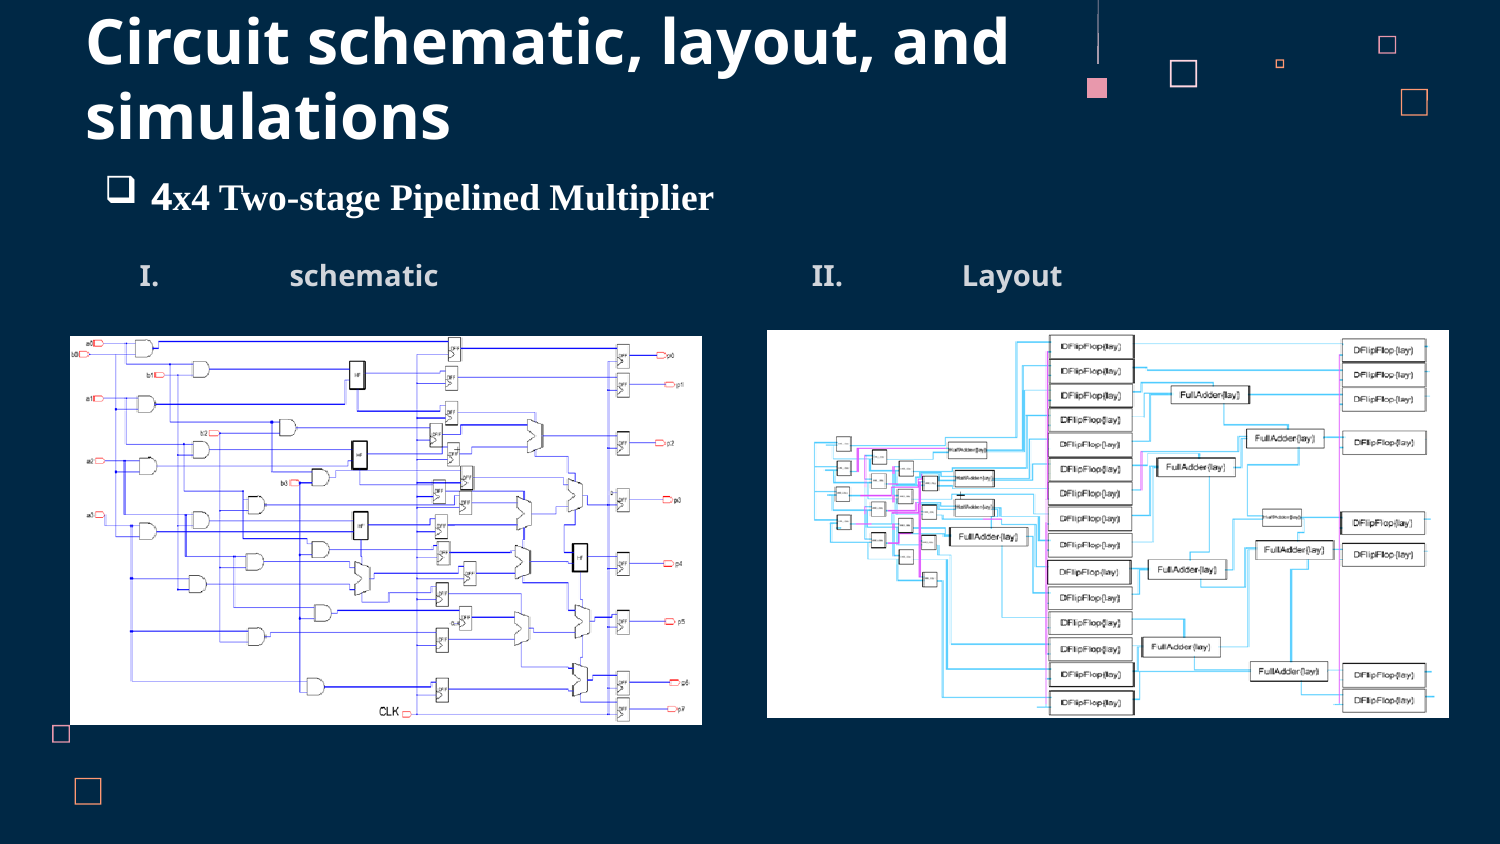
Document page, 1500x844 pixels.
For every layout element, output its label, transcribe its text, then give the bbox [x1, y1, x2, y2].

picture [767, 329, 1449, 718]
title Circuit schematic, layout, and simulations [70, 72, 1281, 167]
picture [70, 336, 702, 725]
text_box I. schematic [105, 252, 546, 335]
text_box 4x4 Two-stage Pipelined Multiplier [70, 157, 768, 252]
text_box II. Layout [778, 242, 1218, 328]
